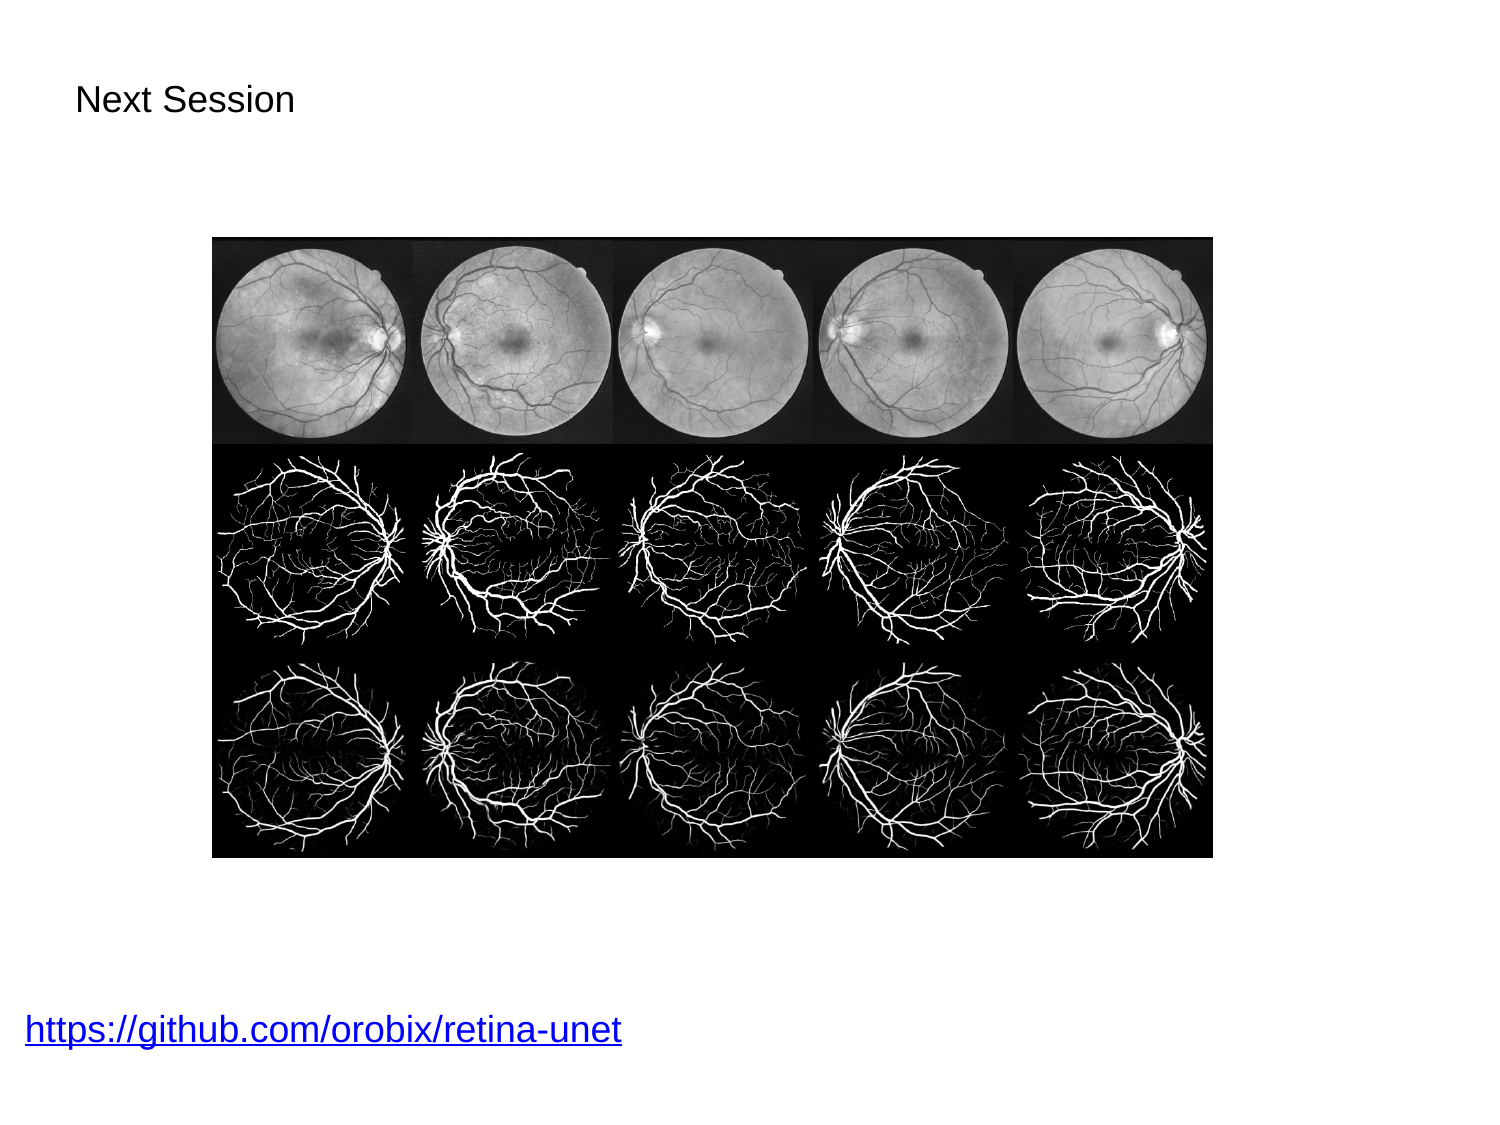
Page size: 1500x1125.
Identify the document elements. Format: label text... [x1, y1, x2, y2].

subtitle https://github.com/orobix/retina-unet [24, 1012, 1375, 1087]
title Next Session [75, 44, 1425, 150]
picture [212, 237, 1213, 858]
